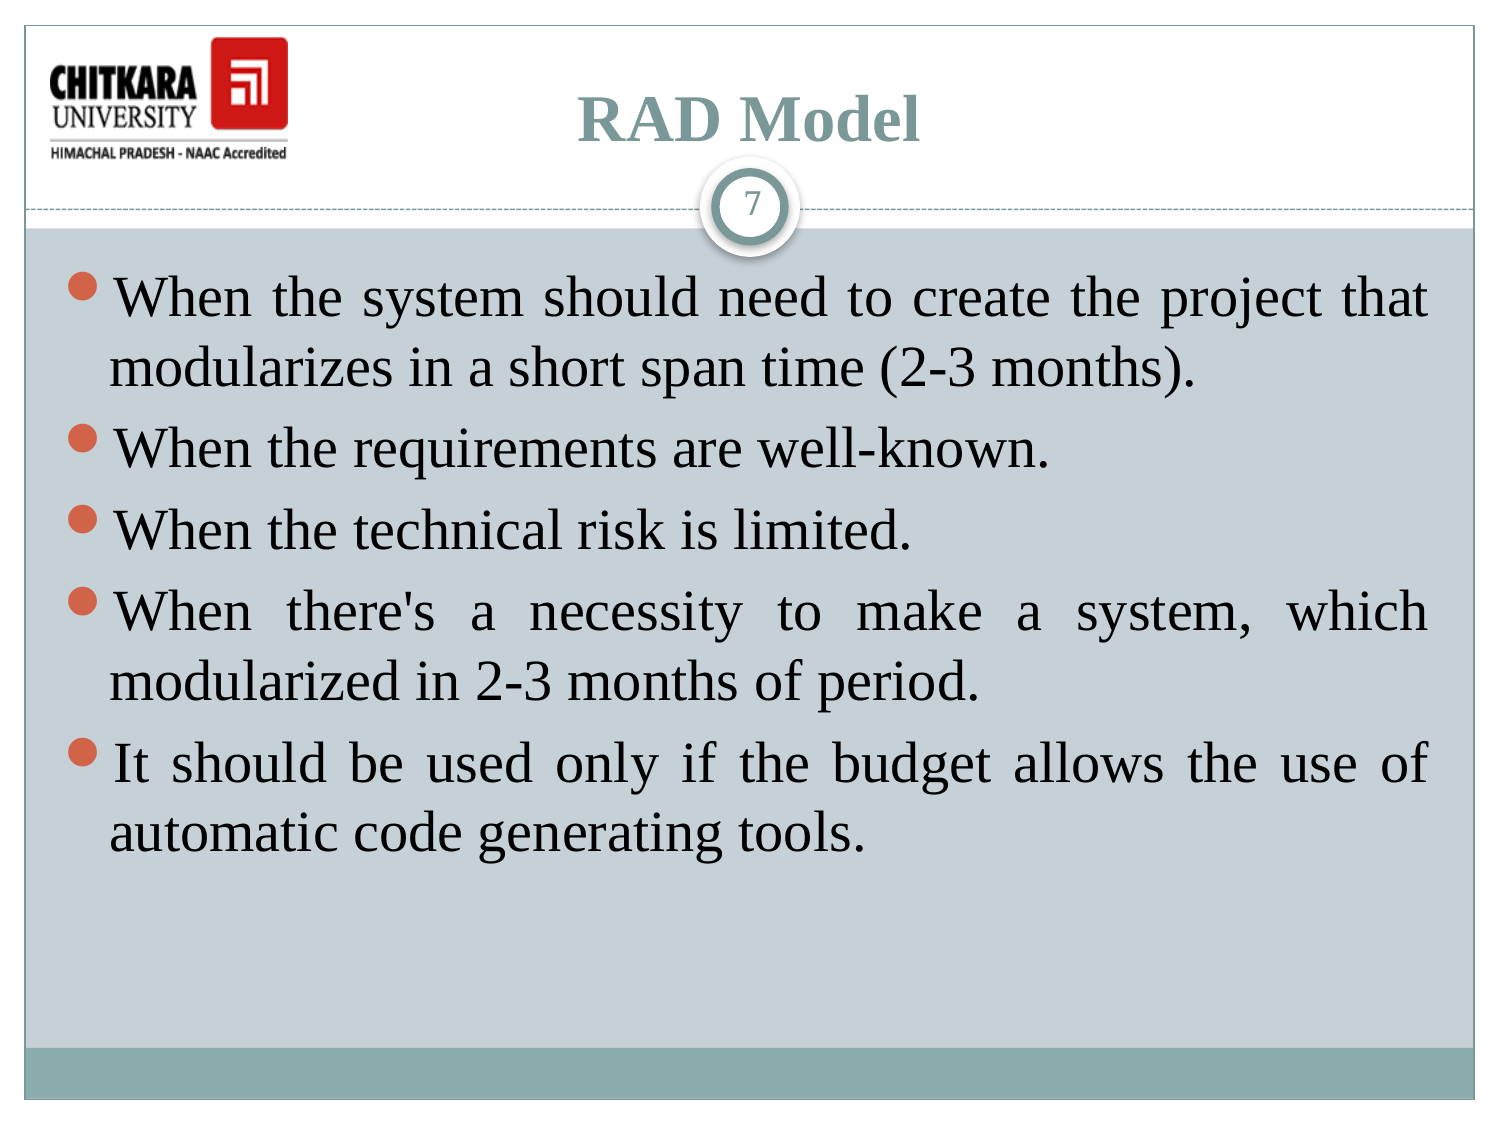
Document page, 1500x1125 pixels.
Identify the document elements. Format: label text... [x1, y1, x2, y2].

slide_number 7 [715, 168, 791, 241]
list When the system should need to create the project that modularizes in a short span time (2-3 months). When the requirements are well-known. When the technical risk is limited. When there's a necessity to make a system, which modularized in 2-3 months of period. It should be used only if the budget allows the use of automatic code generating tools. [49, 250, 1445, 1001]
title RAD Model [289, 37, 1450, 162]
picture [49, 37, 288, 163]
